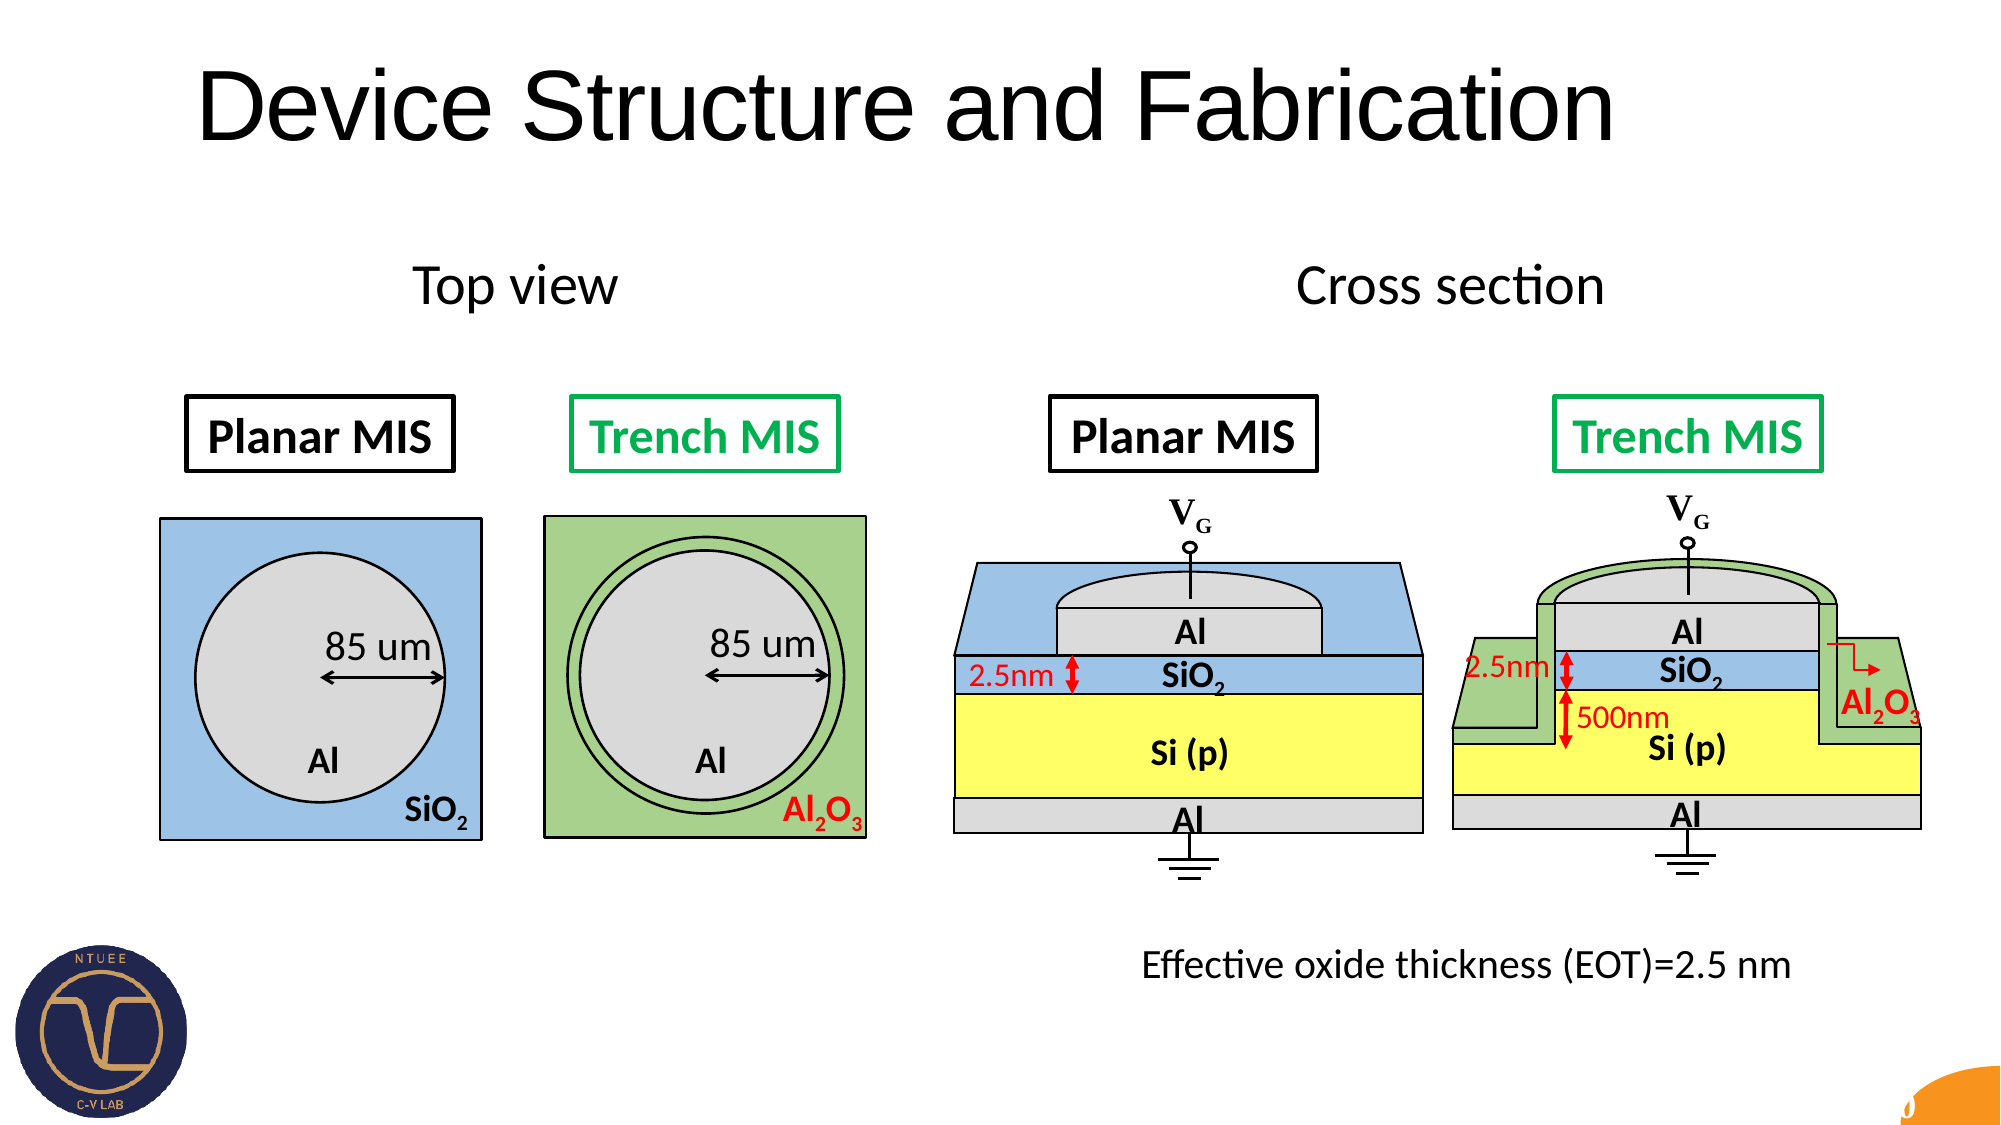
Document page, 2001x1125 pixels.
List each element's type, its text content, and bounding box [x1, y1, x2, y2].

title Device Structure and Fabrication [180, 30, 1830, 189]
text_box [948, 395, 1944, 879]
text_box Effective oxide thickness (EOT)=2.5 nm [1125, 929, 1809, 995]
text_box Planar MIS [186, 396, 454, 472]
text_box Trench MIS [571, 396, 839, 472]
text_box Cross section [1279, 238, 1623, 324]
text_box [159, 515, 886, 841]
text_box Top view [382, 238, 650, 324]
picture [15, 945, 187, 1118]
